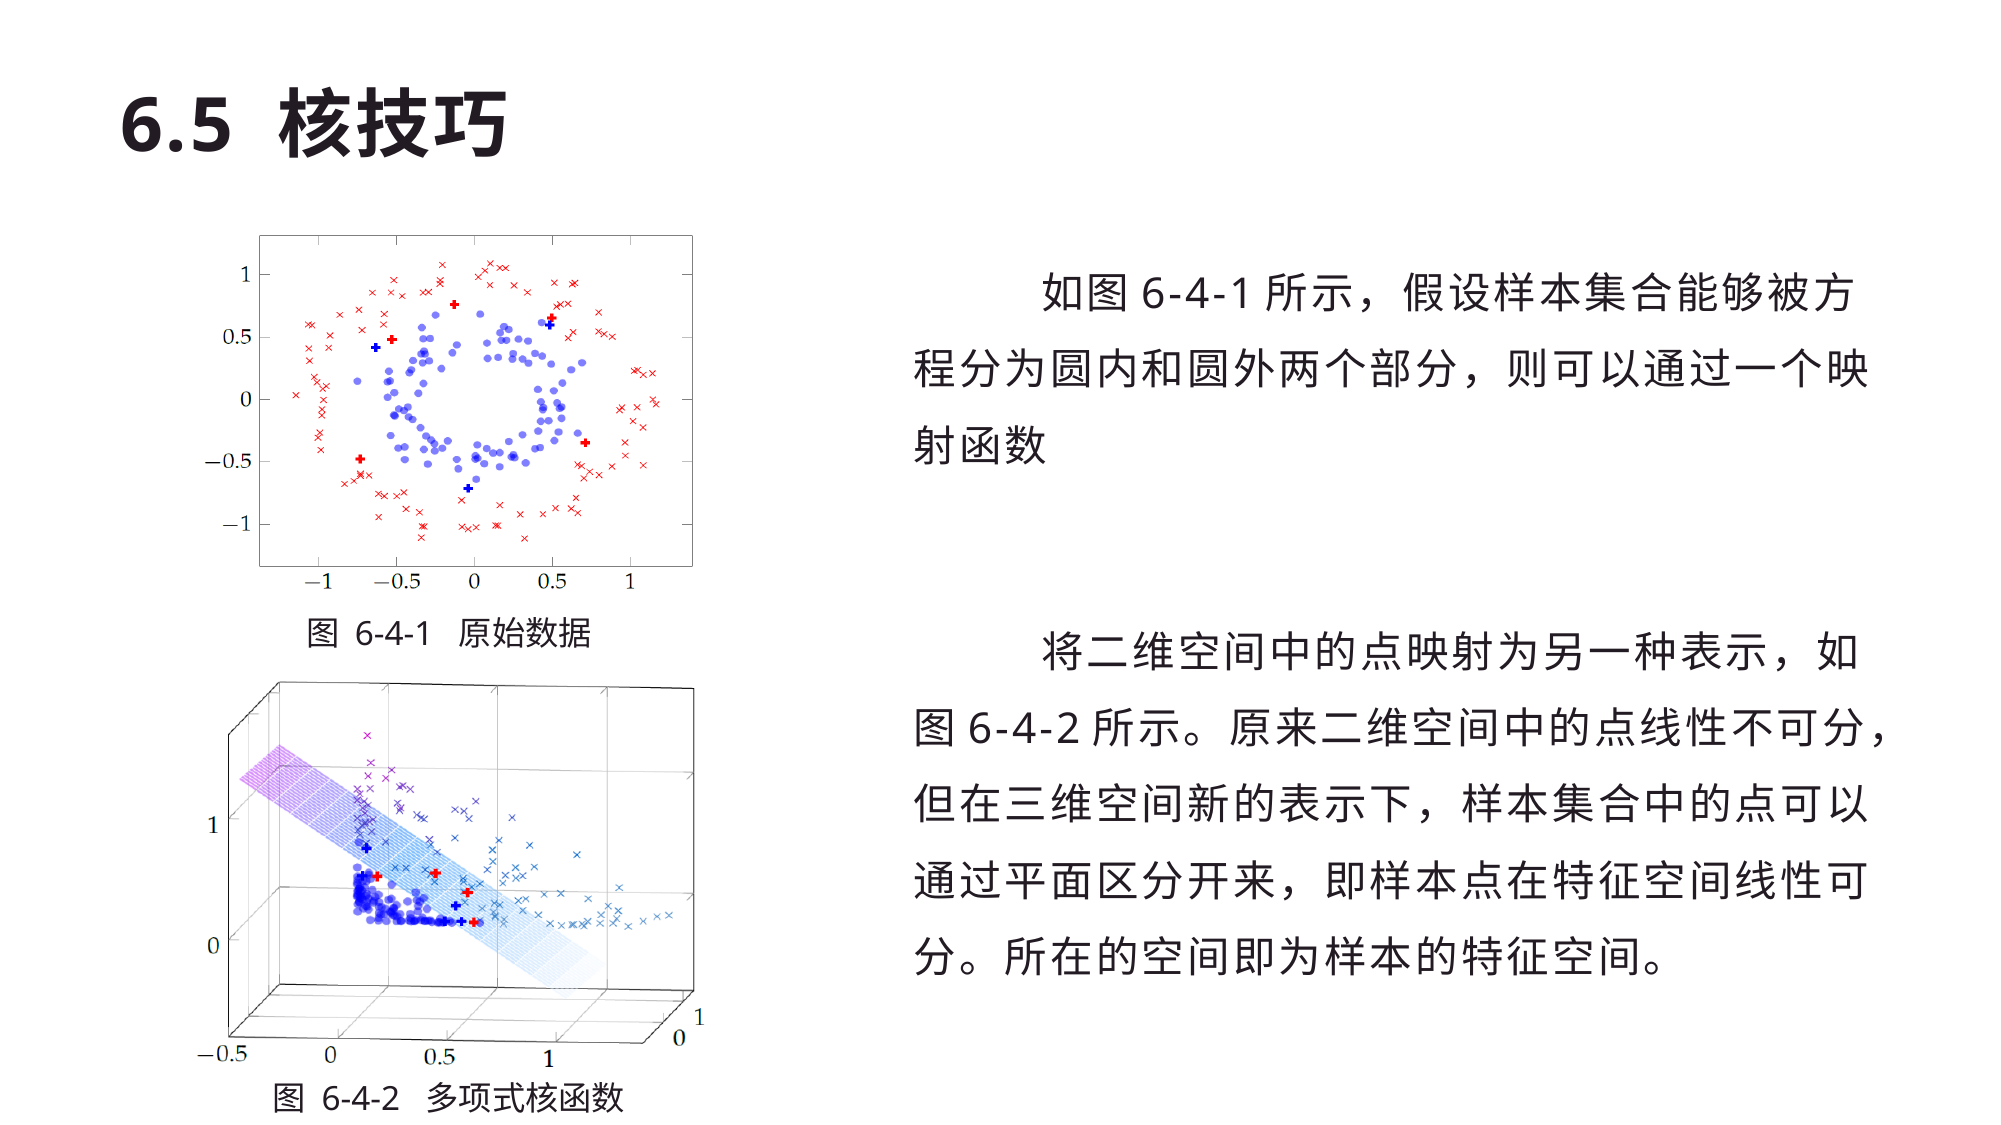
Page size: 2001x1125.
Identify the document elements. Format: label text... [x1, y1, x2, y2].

title 6.5 核技巧 [104, 79, 1894, 175]
text_box 图 6‑4-2 多项式核函数 [241, 1078, 657, 1125]
picture [190, 224, 709, 600]
picture [190, 672, 709, 1078]
text_box 图 6‑4-1 原始数据 [241, 605, 657, 660]
